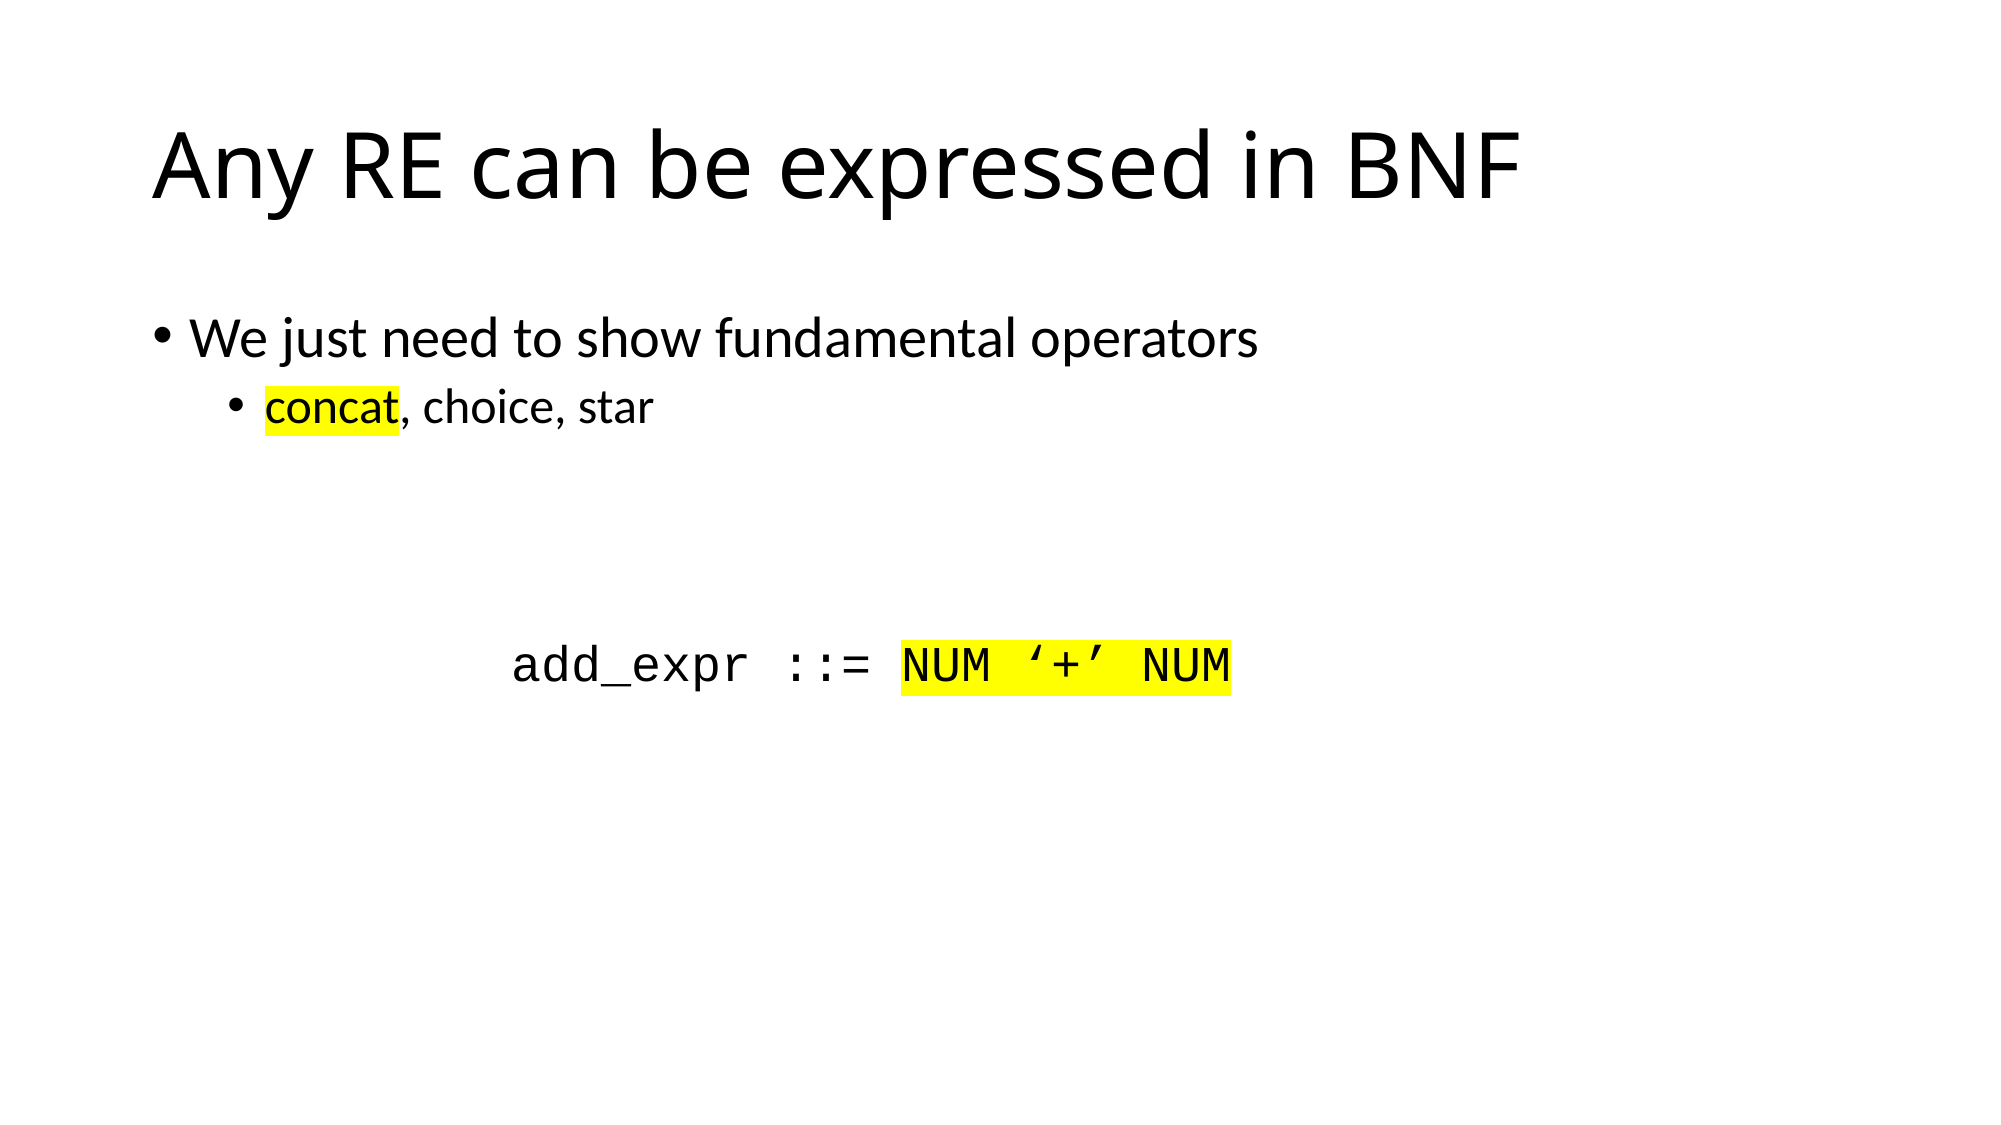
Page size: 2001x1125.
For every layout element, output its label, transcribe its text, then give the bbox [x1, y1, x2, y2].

title Any RE can be expressed in BNF [137, 59, 1863, 278]
text_box add_expr ::= NUM ‘+’ NUM [496, 623, 1247, 699]
list We just need to show fundamental operators concat, choice, star [137, 299, 1863, 501]
